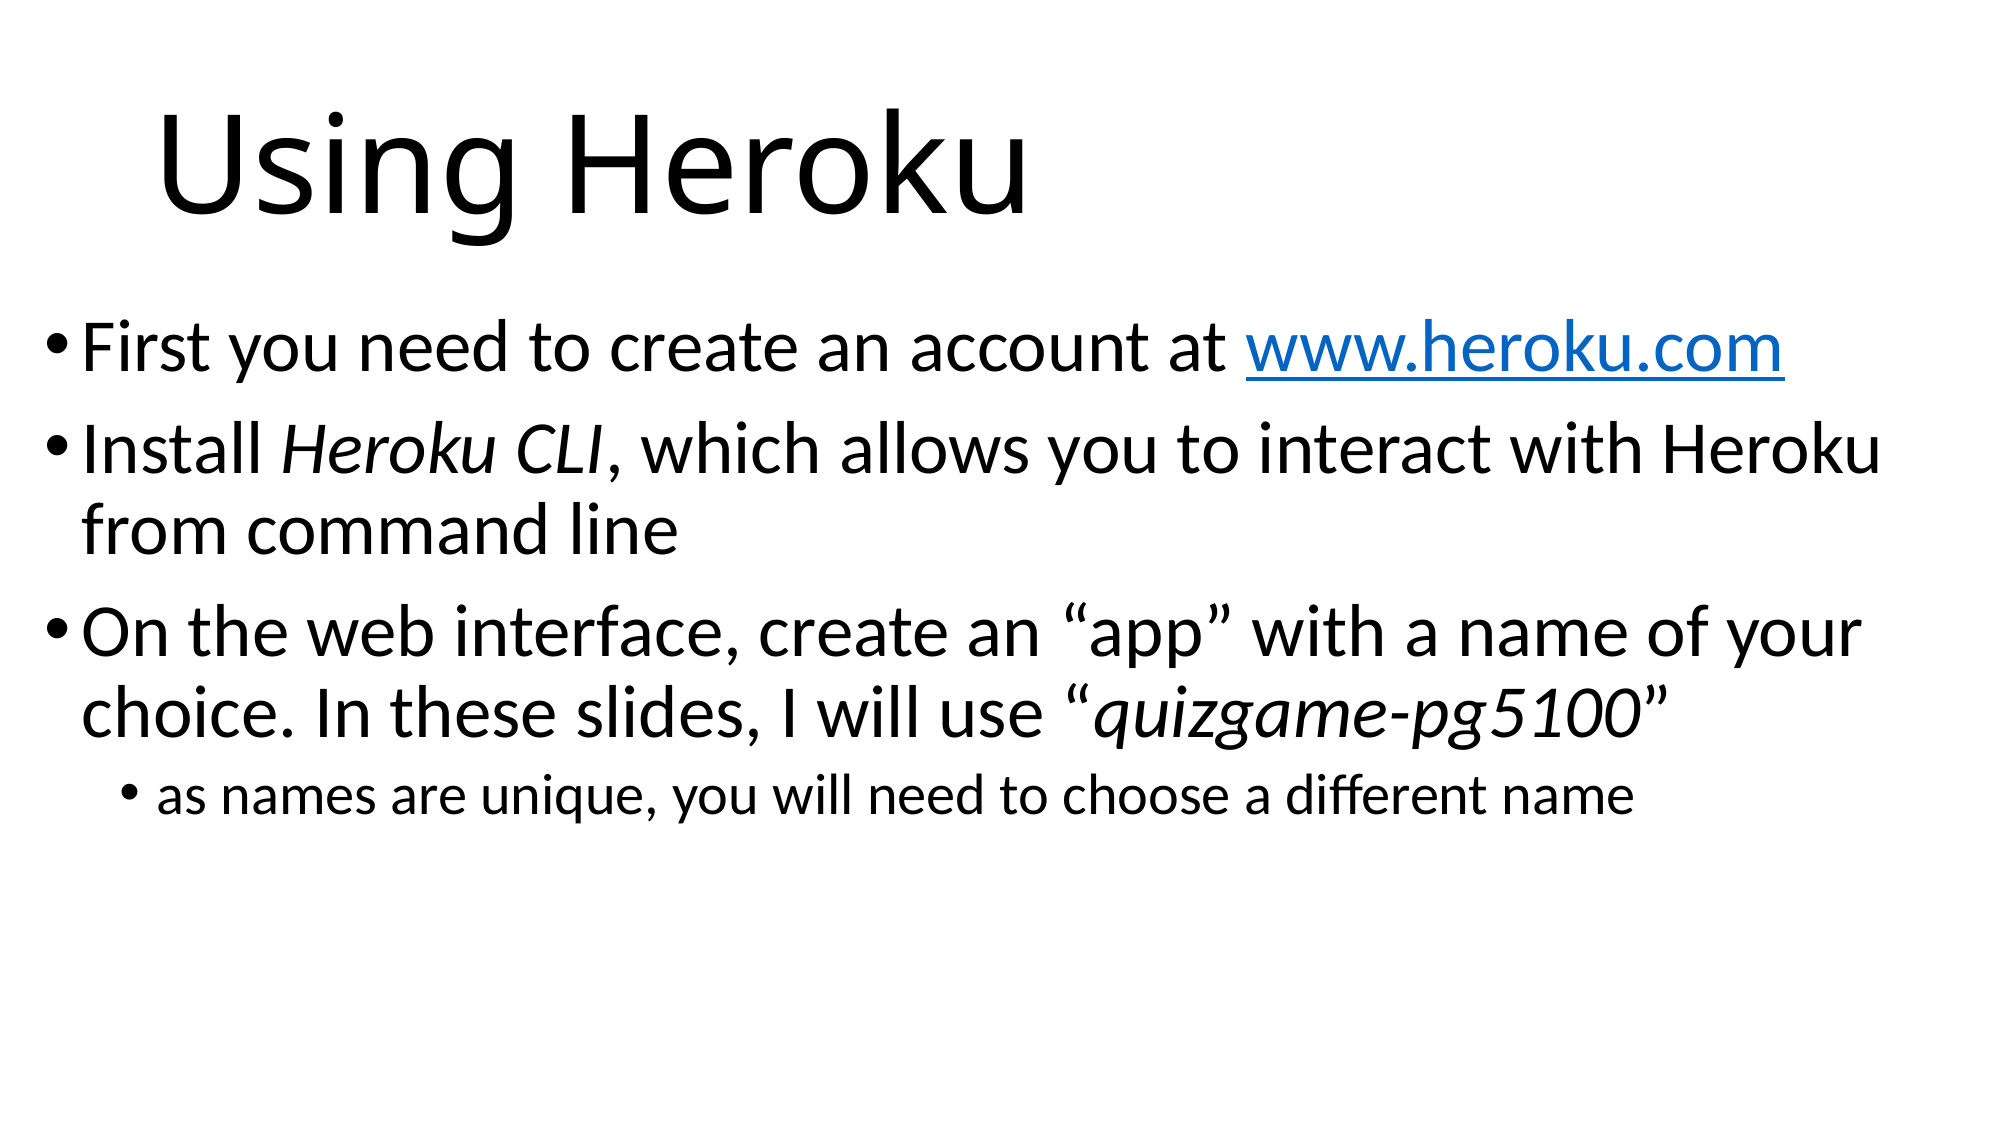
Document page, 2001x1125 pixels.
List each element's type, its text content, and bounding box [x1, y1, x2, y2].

list First you need to create an account at www.heroku.com Install Heroku CLI, which allows you to interact with Heroku from command line On the web interface, create an “app” with a name of your choice. In these slides, I will use “quizgame-pg5100” as names are unique, you will need to choose a different name [29, 299, 1955, 1098]
title Using Heroku [137, 59, 1863, 278]
